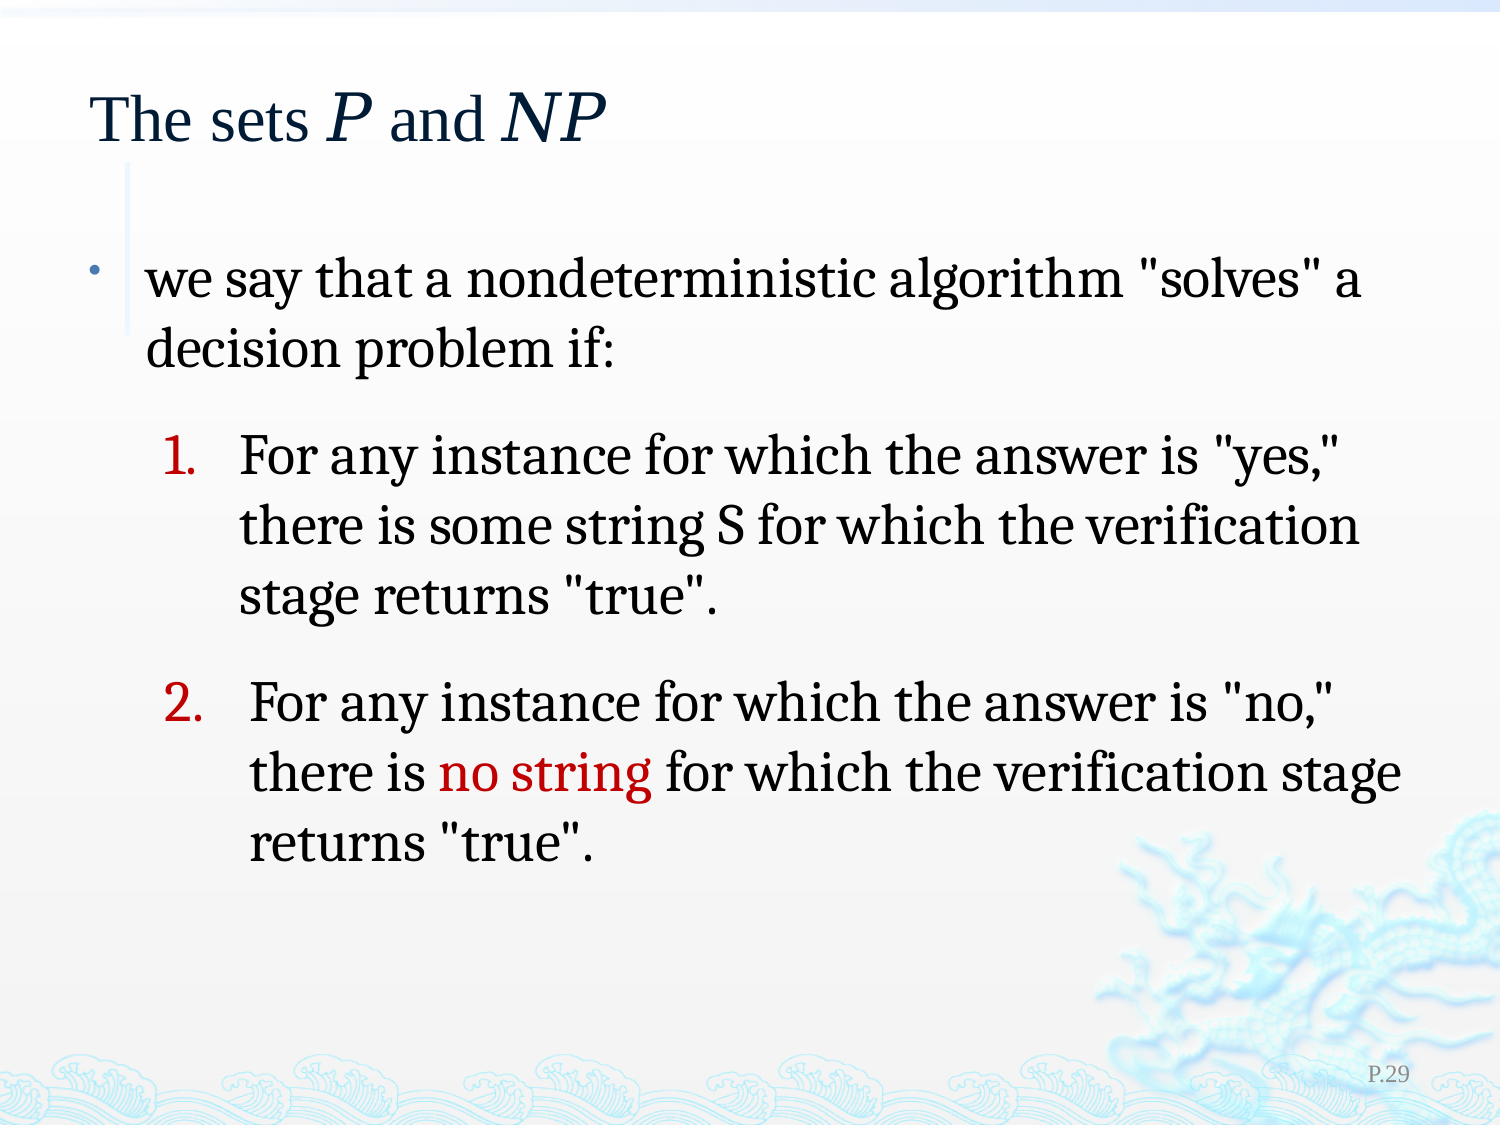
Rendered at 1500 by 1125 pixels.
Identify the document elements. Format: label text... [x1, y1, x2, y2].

slide_number P.29 [1074, 1042, 1425, 1103]
list we say that a nondeterministic algorithm "solves" a decision problem if: For any instance for which the answer is "yes," there is some string S for which the verification stage returns "true". For any instance for which the answer is "no," there is no string for which the verification stage returns "true". [75, 231, 1425, 1032]
title The sets 𝑃 and 𝑁𝑃 [75, 45, 1425, 185]
